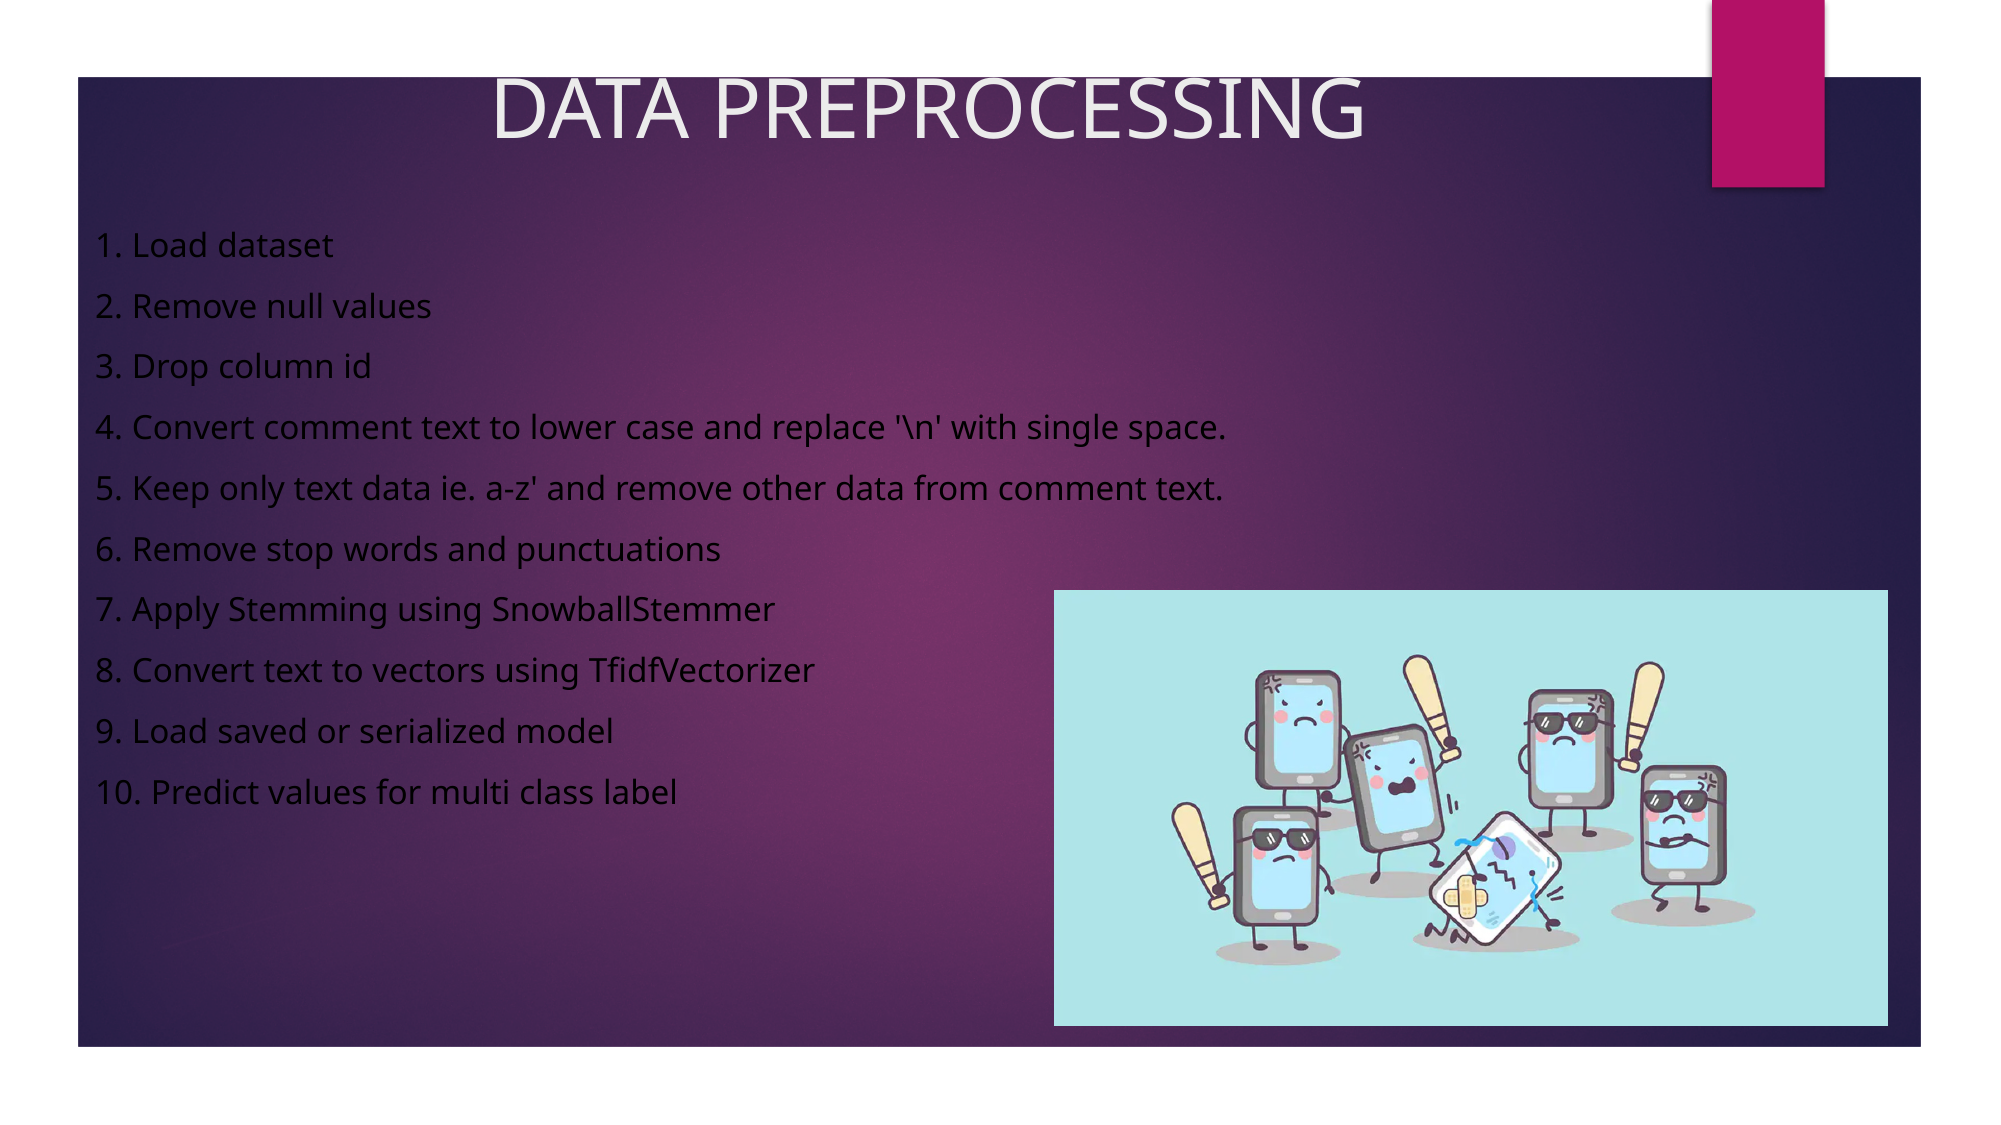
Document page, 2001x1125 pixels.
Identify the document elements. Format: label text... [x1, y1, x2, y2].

title DATA PREPROCESSING [474, 64, 1421, 163]
picture [1054, 590, 1888, 1027]
text_box 1. Load dataset 2. Remove null values 3. Drop column id 4. Convert comment text to lower case and replace '\n' with single space. 5. Keep only text data ie. a-z' and remove other data from comment text. 6. Remove stop words and punctuations 7. Apply Stemming using SnowballStemmer 8. Convert text to vectors using TfidfVectorizer 9. Load saved or serialized model 10. Predict values for multi class label [80, 216, 1740, 825]
